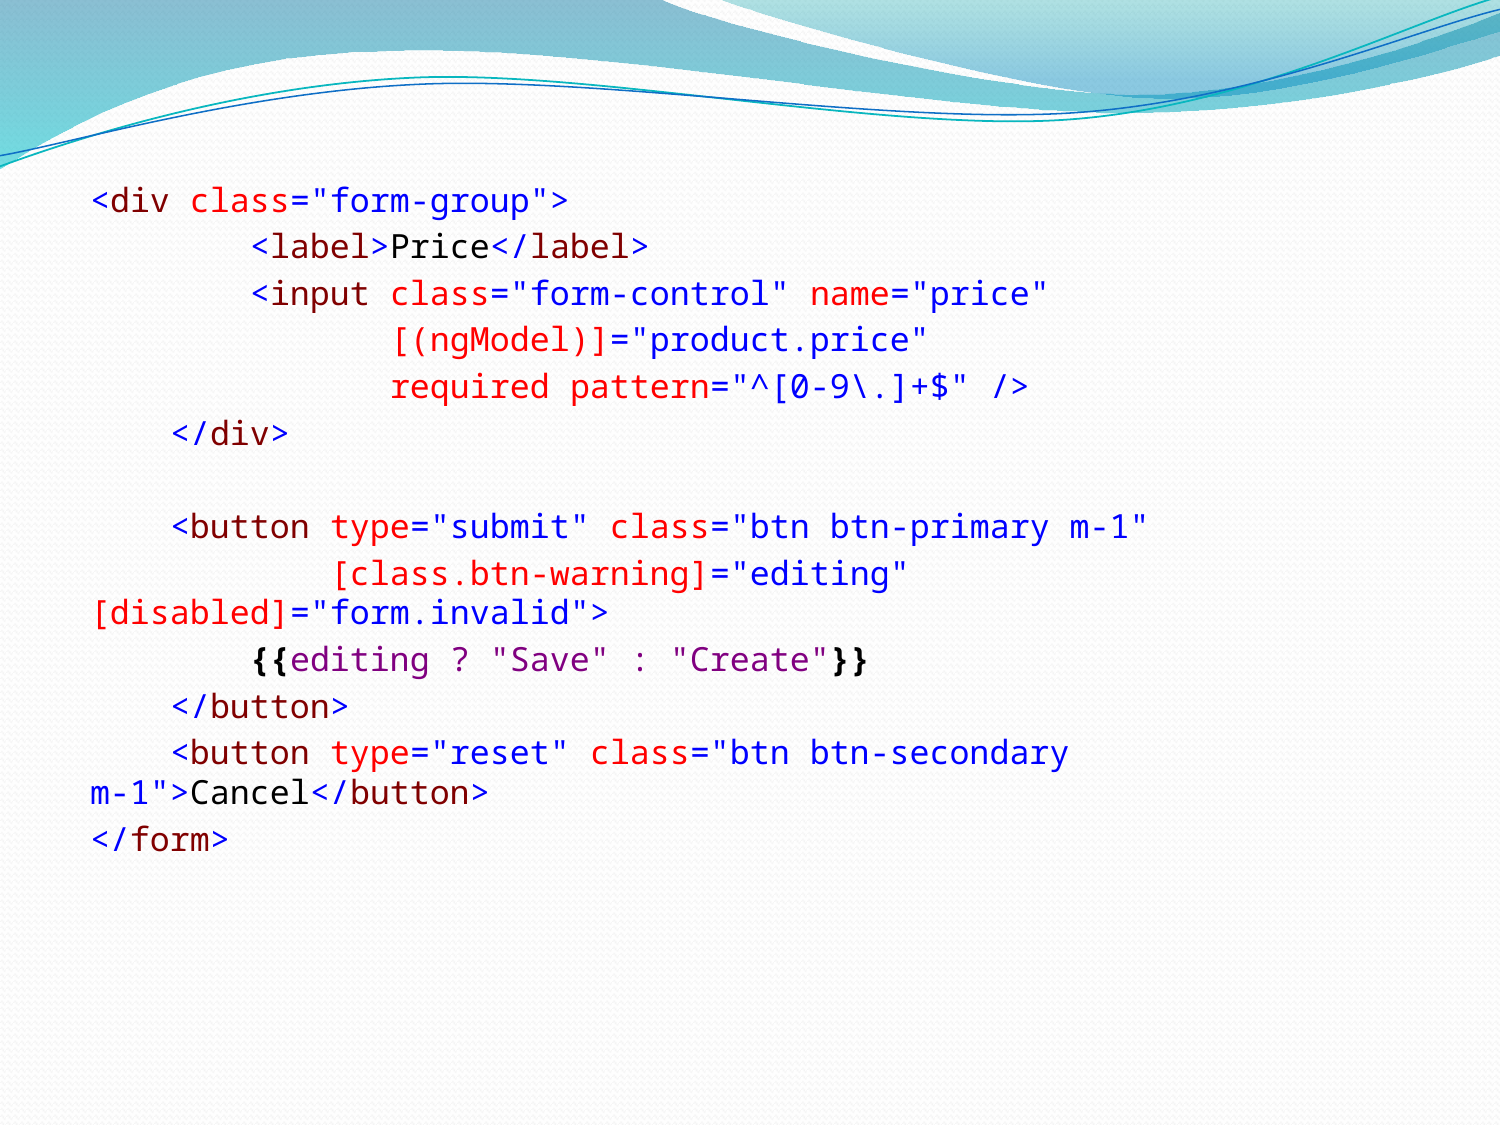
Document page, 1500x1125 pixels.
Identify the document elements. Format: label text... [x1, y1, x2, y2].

list <div class="form-group"> <label>Price</label> <input class="form-control" name="price" [(ngModel)]="product.price" required pattern="^[0-9\.]+$" /> </div> <button type="submit" class="btn btn-primary m-1" [class.btn-warning]="editing" [disabled]="form.invalid"> {{editing ? "Save" : "Create"}} </button> <button type="reset" class="btn btn-secondary m-1">Cancel</button> </form> [74, 77, 1426, 1038]
